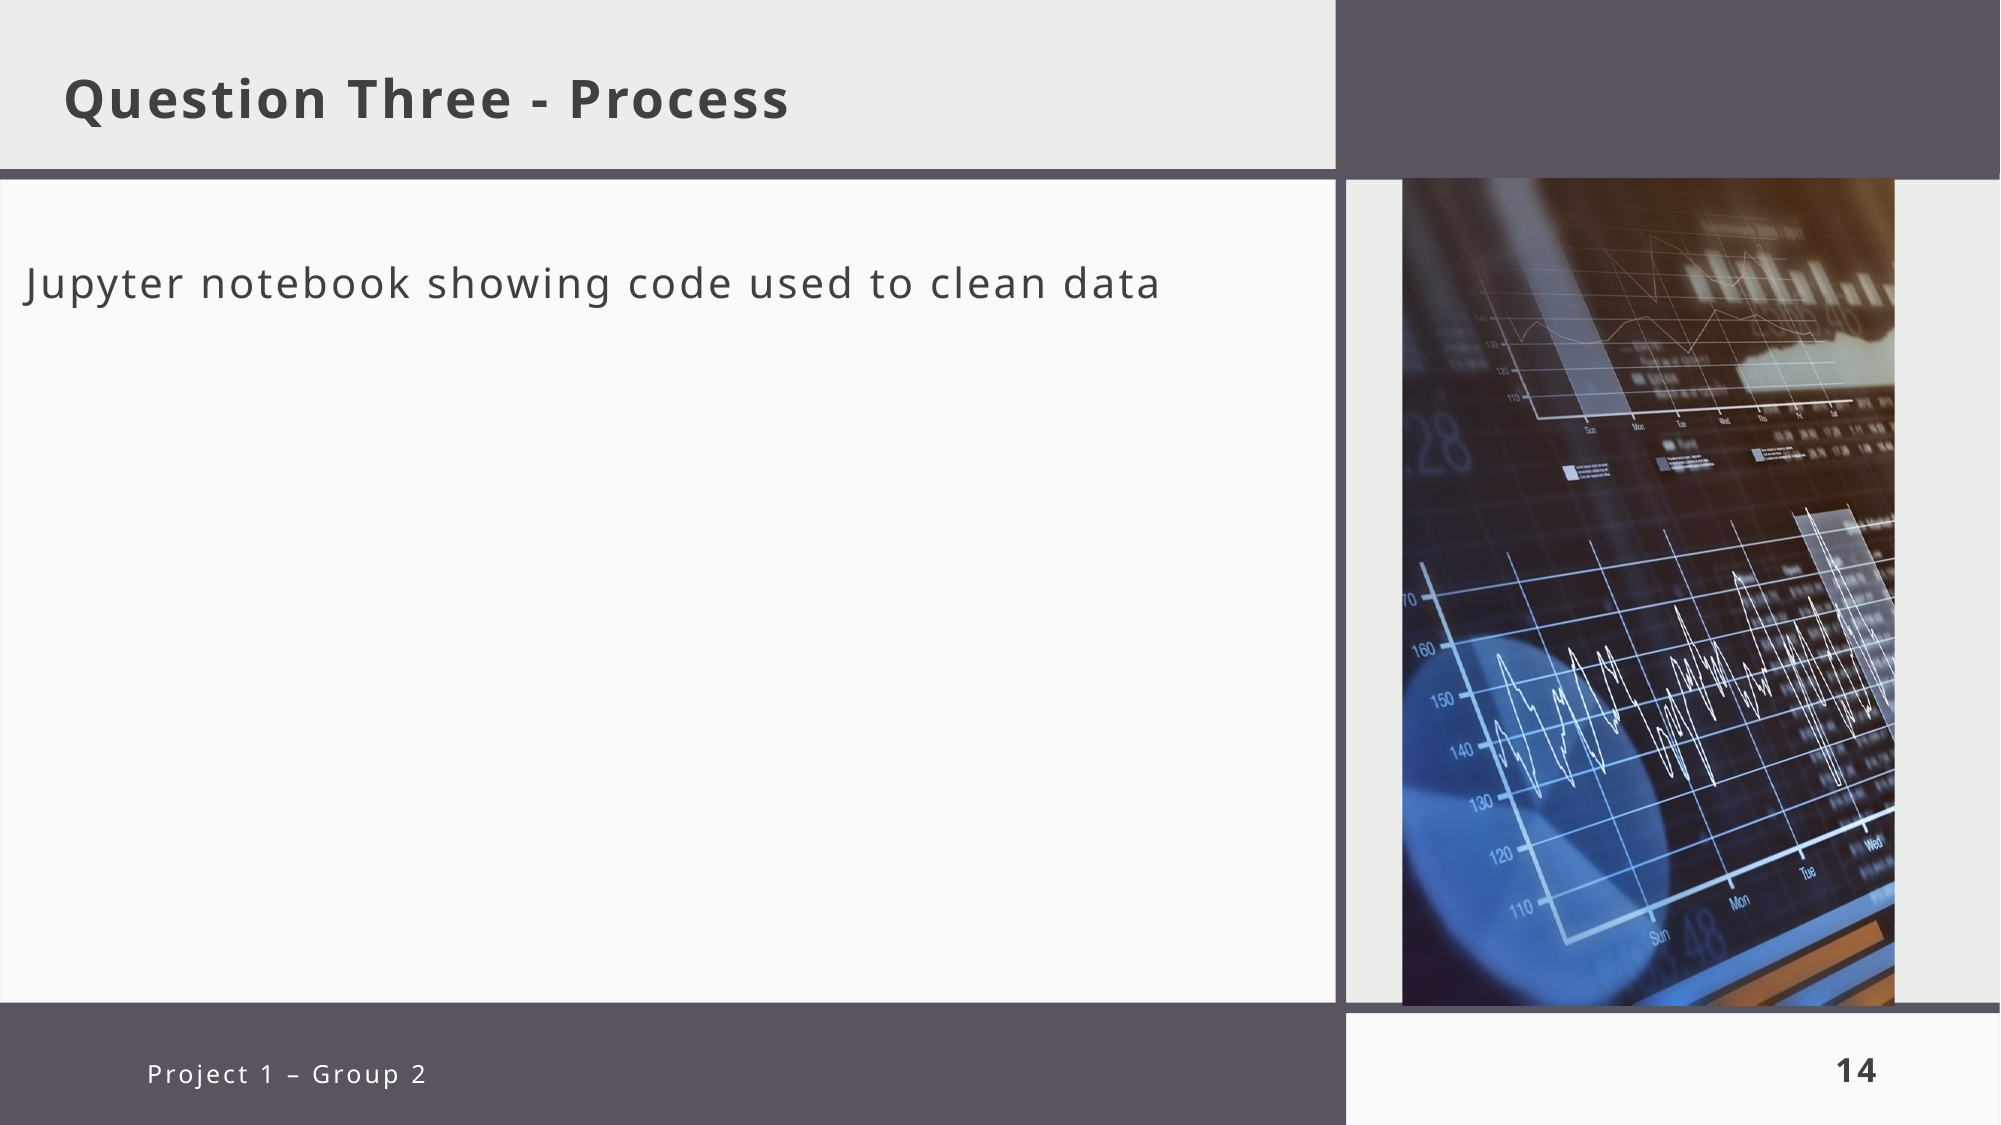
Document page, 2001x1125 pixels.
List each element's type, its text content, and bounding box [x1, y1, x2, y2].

picture [1402, 178, 1895, 1006]
list Jupyter notebook showing code used to clean data [7, 219, 1317, 908]
slide_number 14 [1733, 1035, 1895, 1110]
title Question Three - Process [45, 15, 1132, 145]
footer Project 1 – Group 2 [129, 1035, 1216, 1110]
